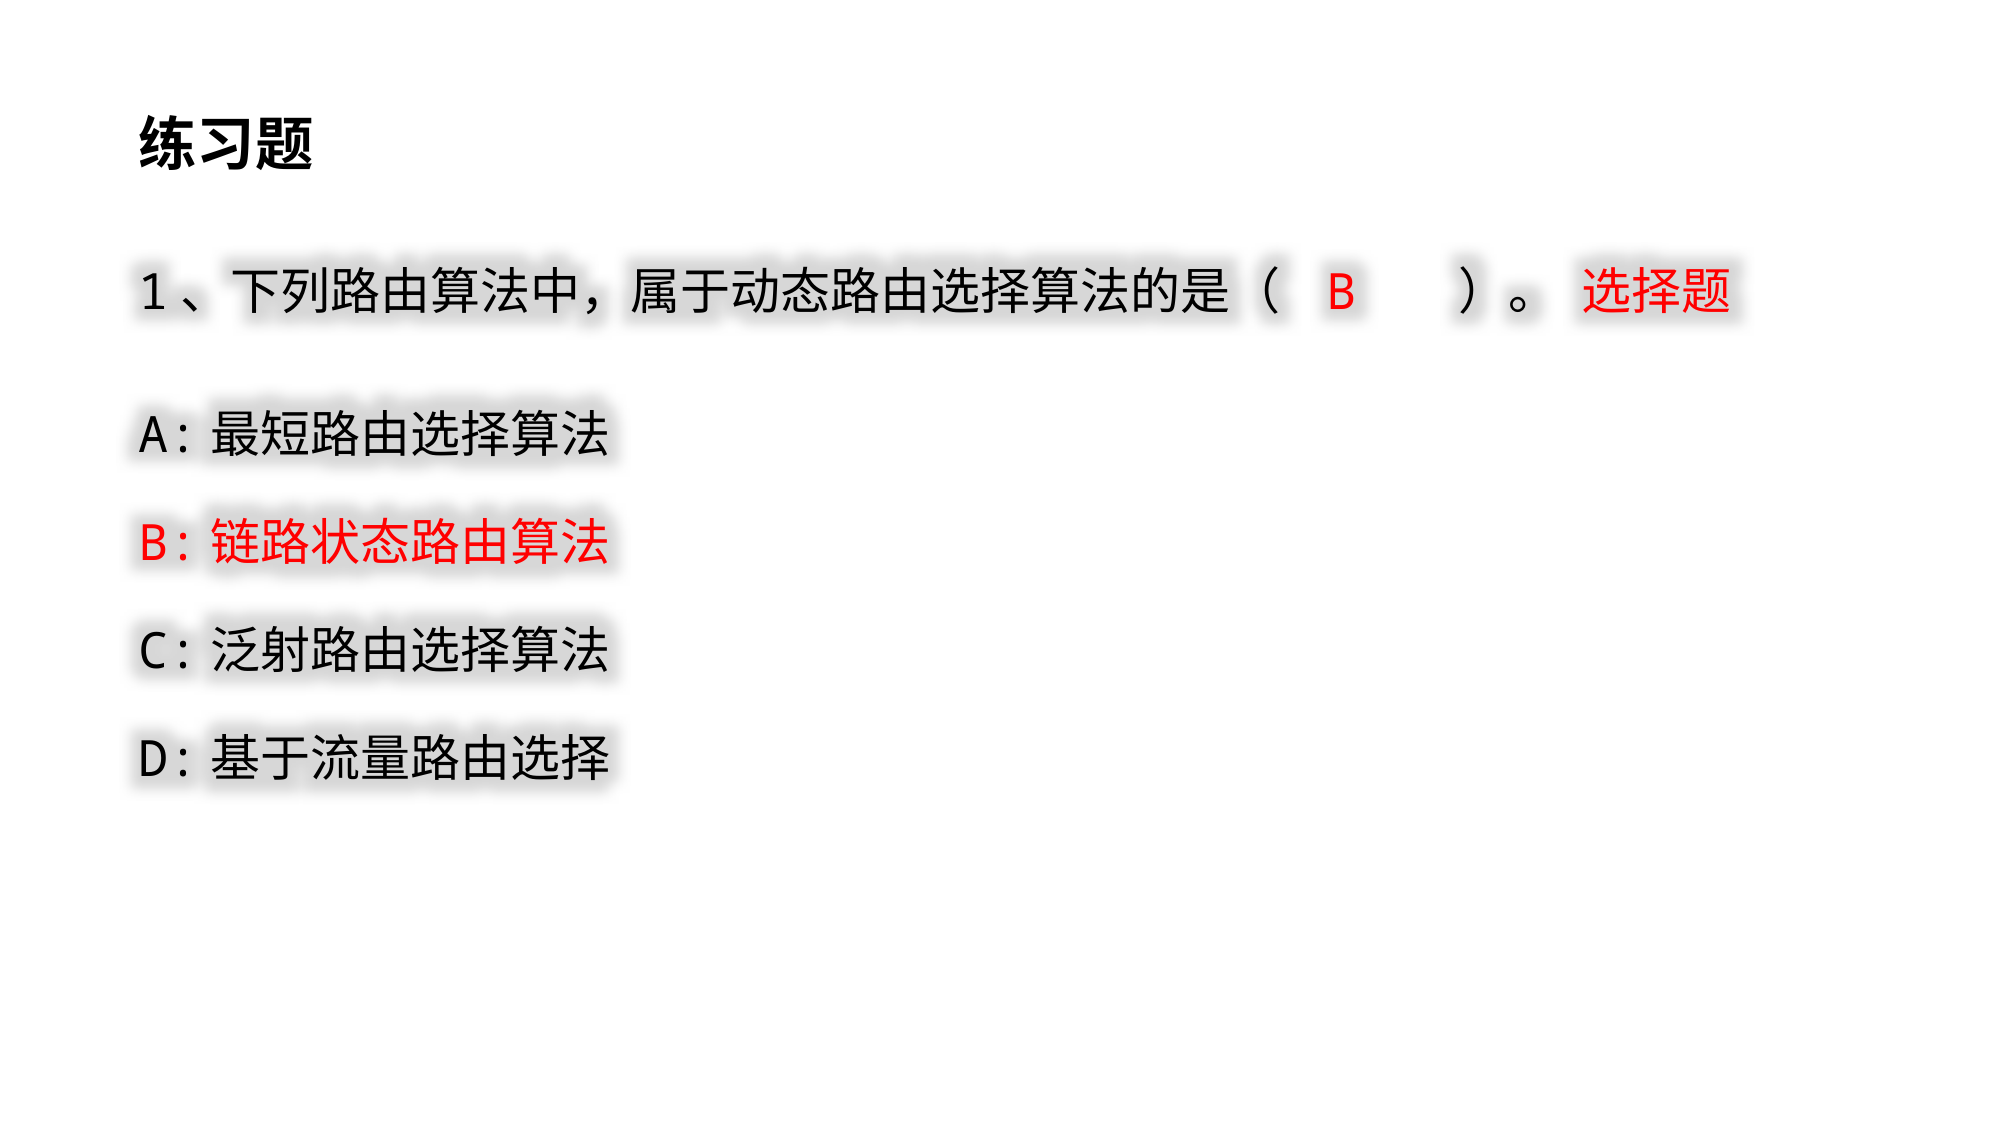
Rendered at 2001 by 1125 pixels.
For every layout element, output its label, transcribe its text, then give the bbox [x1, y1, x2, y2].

text_box 练习题 [120, 97, 1568, 187]
text_box 1、下列路由算法中，属于动态路由选择算法的是（ B ）。 选择题 A:最短路由选择算法 B:链路状态路由算法 C:泛射路由选择算法 D:基于流量路由选择 [120, 219, 1839, 1047]
